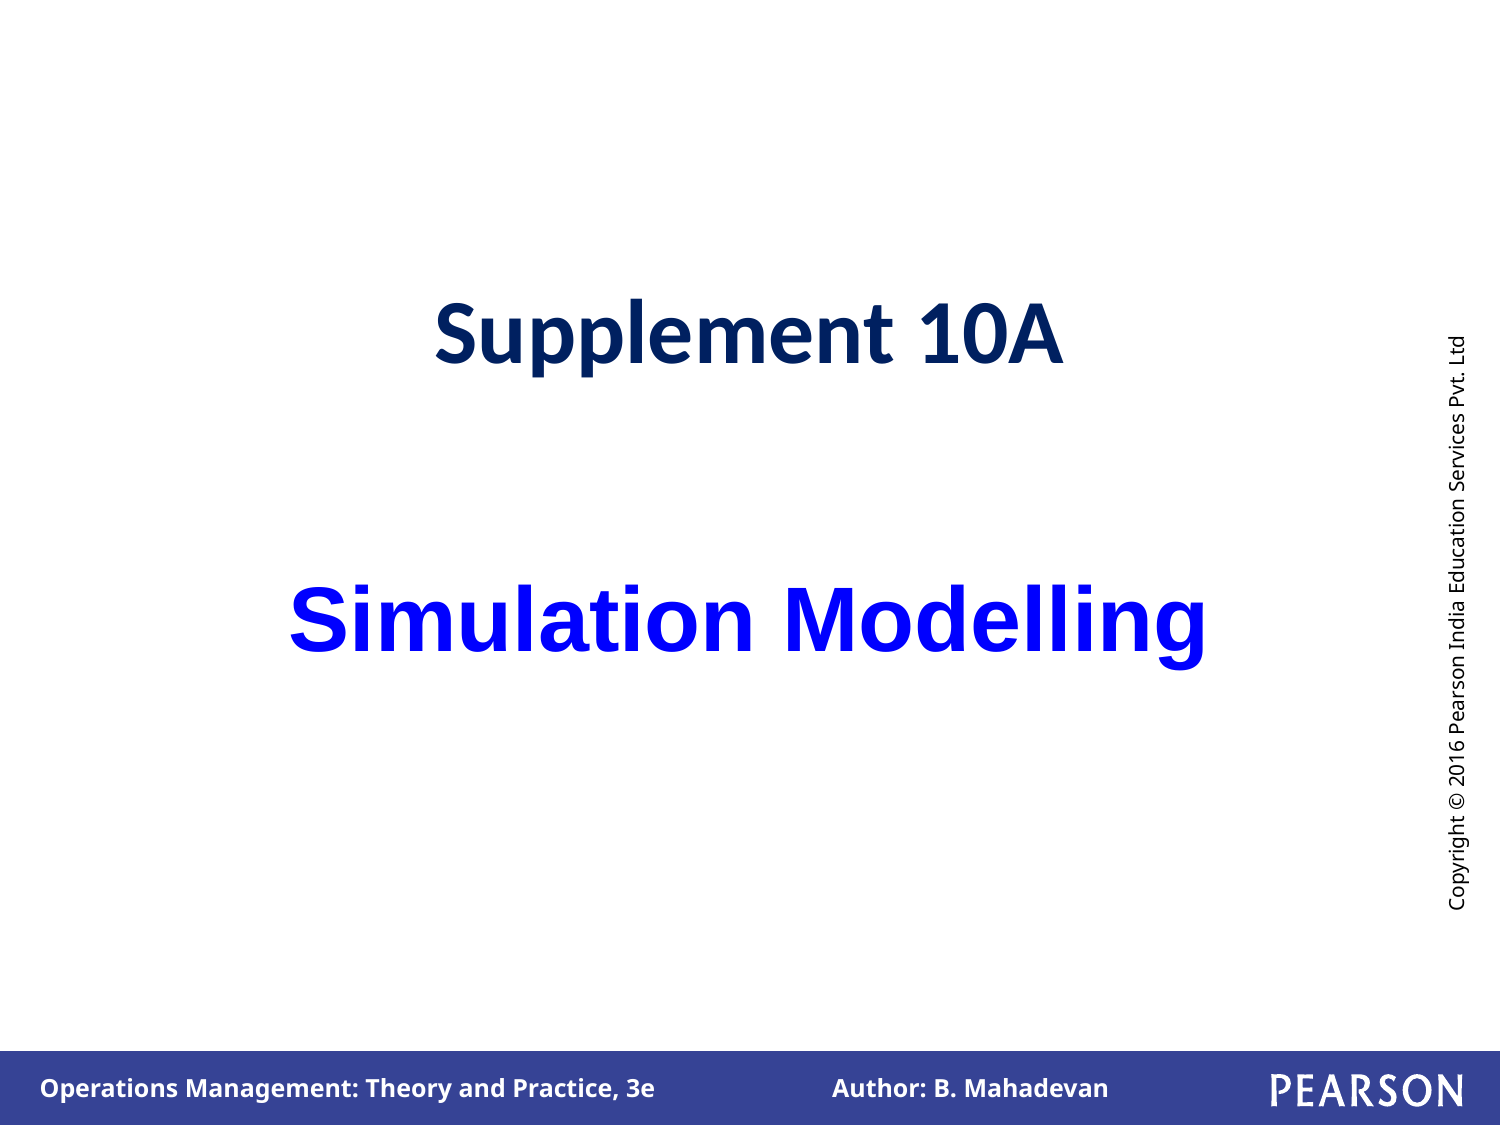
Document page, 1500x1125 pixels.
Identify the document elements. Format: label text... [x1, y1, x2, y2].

title Supplement 10A [112, 264, 1388, 506]
subtitle Simulation Modelling [225, 552, 1275, 840]
